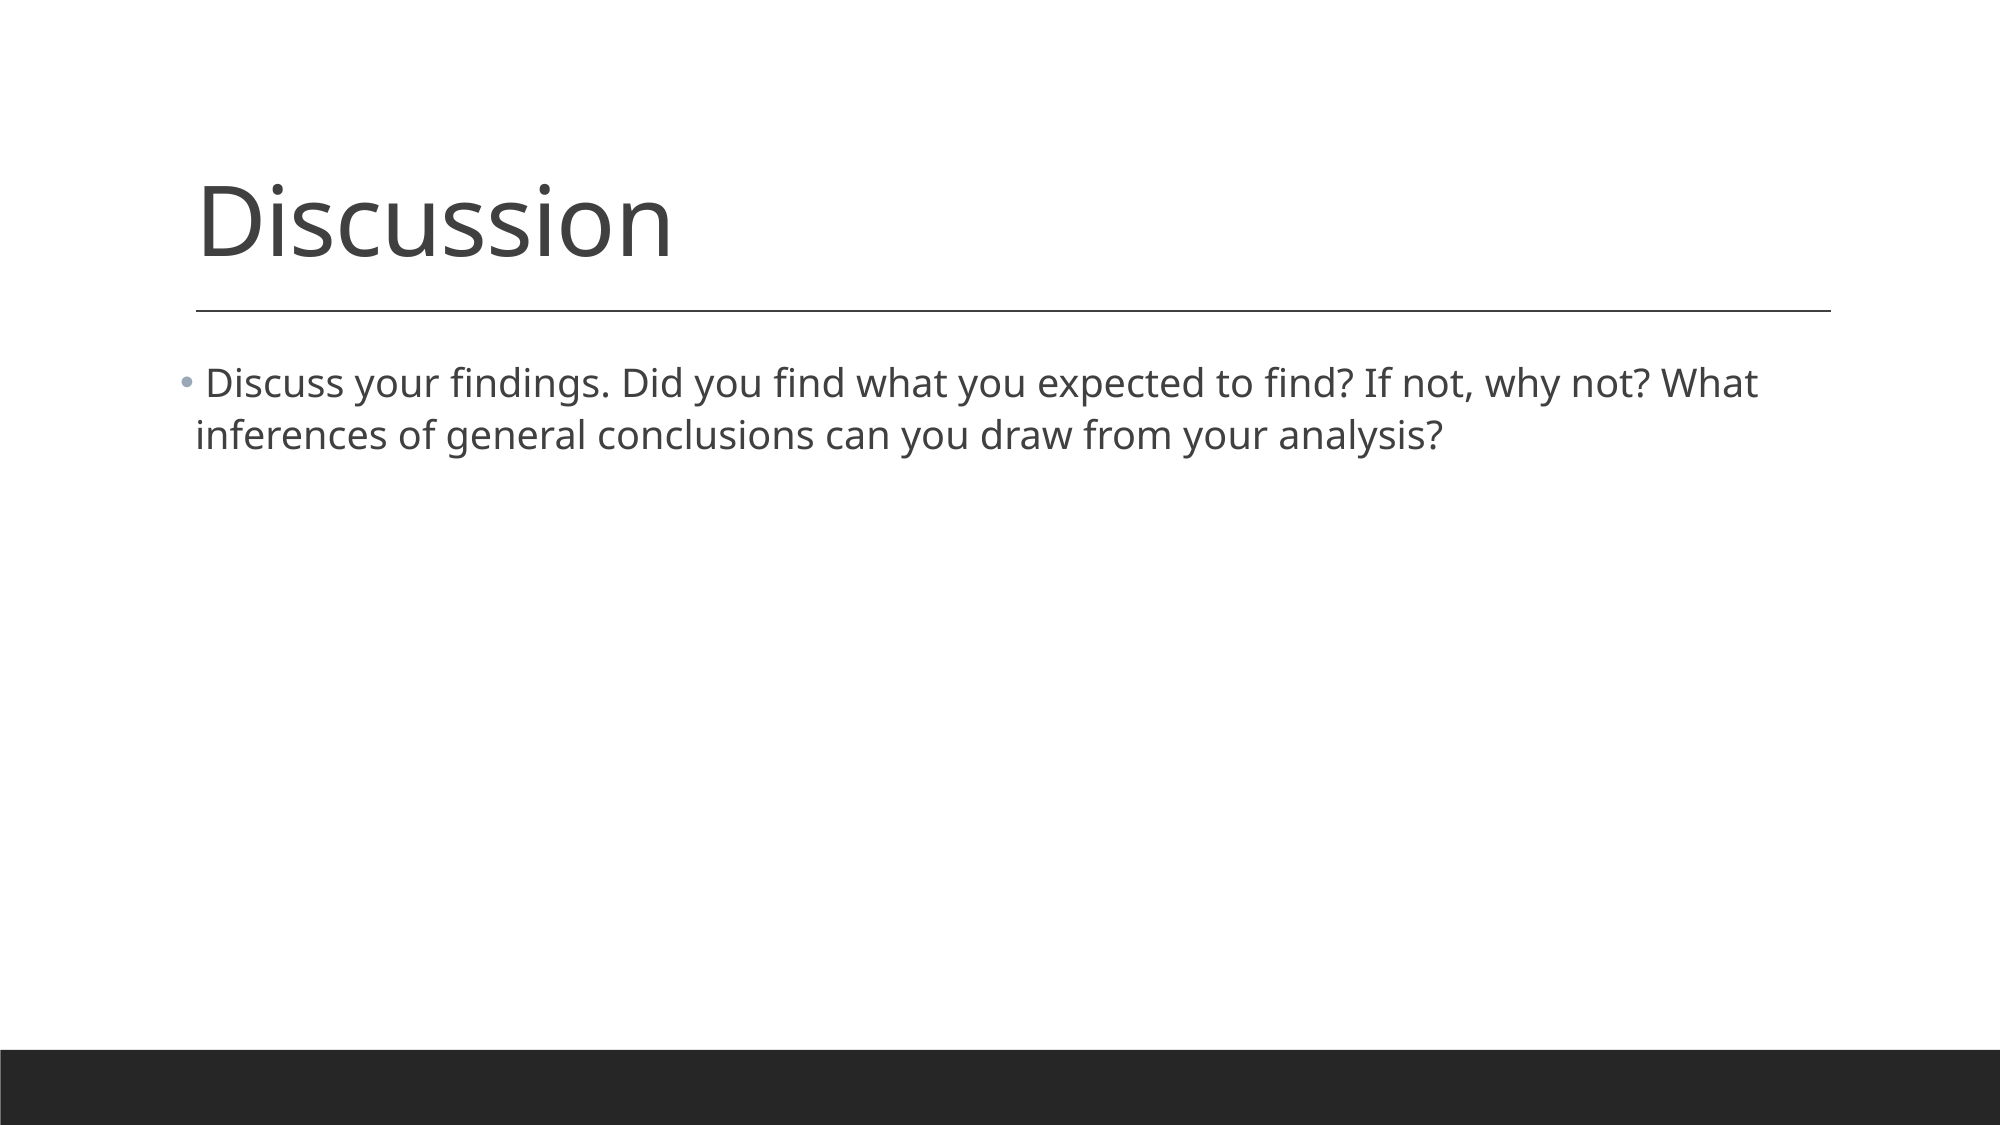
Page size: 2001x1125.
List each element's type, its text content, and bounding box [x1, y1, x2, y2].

list Discuss your findings. Did you find what you expected to find? If not, why not? What inferences of general conclusions can you draw from your analysis? [180, 345, 1830, 963]
title Discussion [180, 47, 1830, 285]
